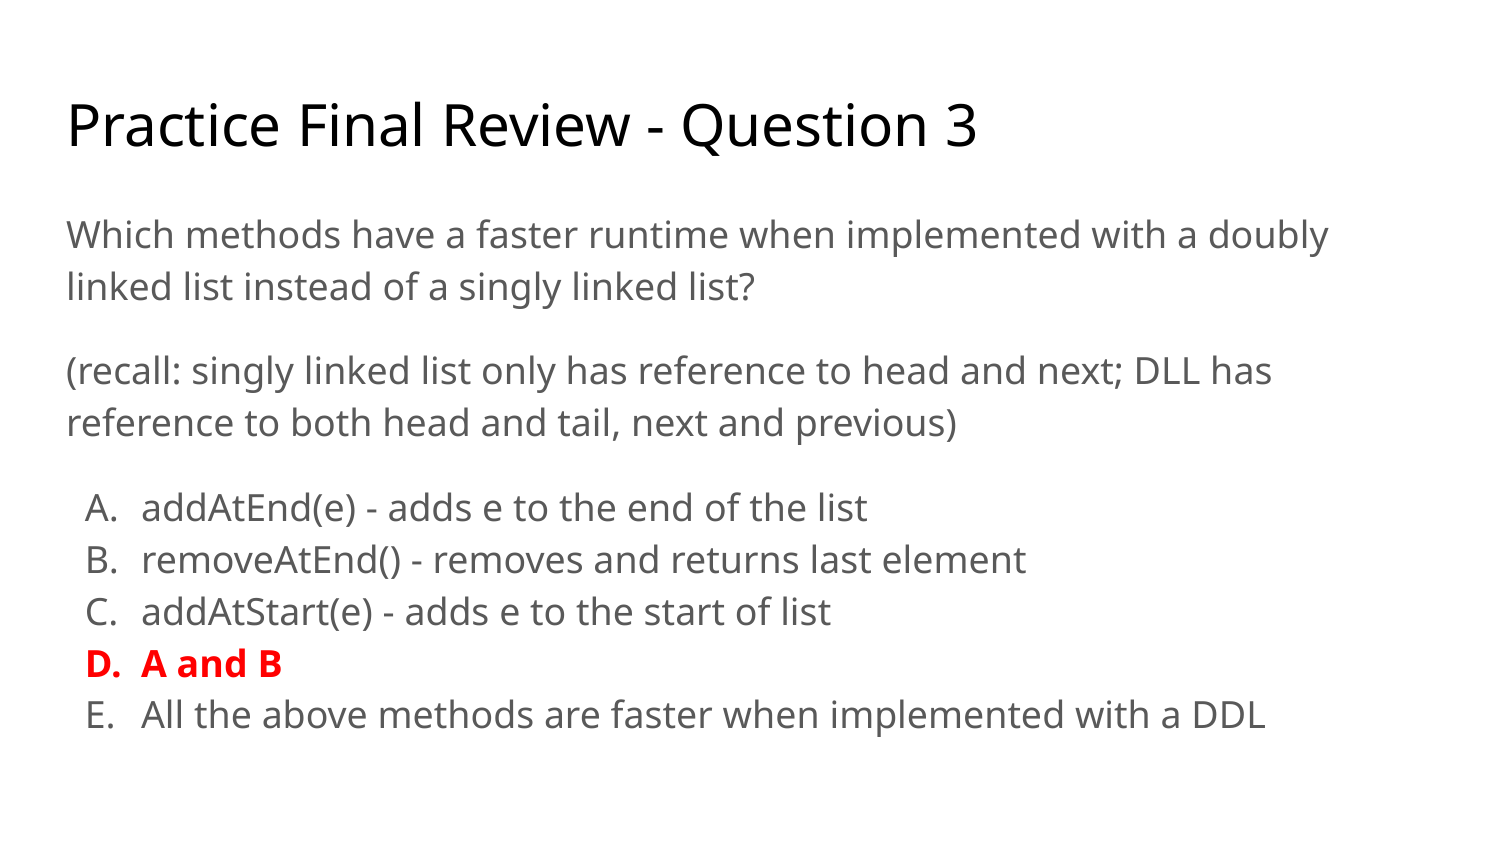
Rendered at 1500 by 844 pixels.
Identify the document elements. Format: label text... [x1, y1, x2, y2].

title Practice Final Review - Question 3 [51, 72, 1449, 167]
list Which methods have a faster runtime when implemented with a doubly linked list instead of a singly linked list? (recall: singly linked list only has reference to head and next; DLL has reference to both head and tail, next and previous) addAtEnd(e) - adds e to the end of the list removeAtEnd() - removes and returns last element addAtStart(e) - adds e to the start of list A and B All the above methods are faster when implemented with a DDL [51, 189, 1449, 750]
